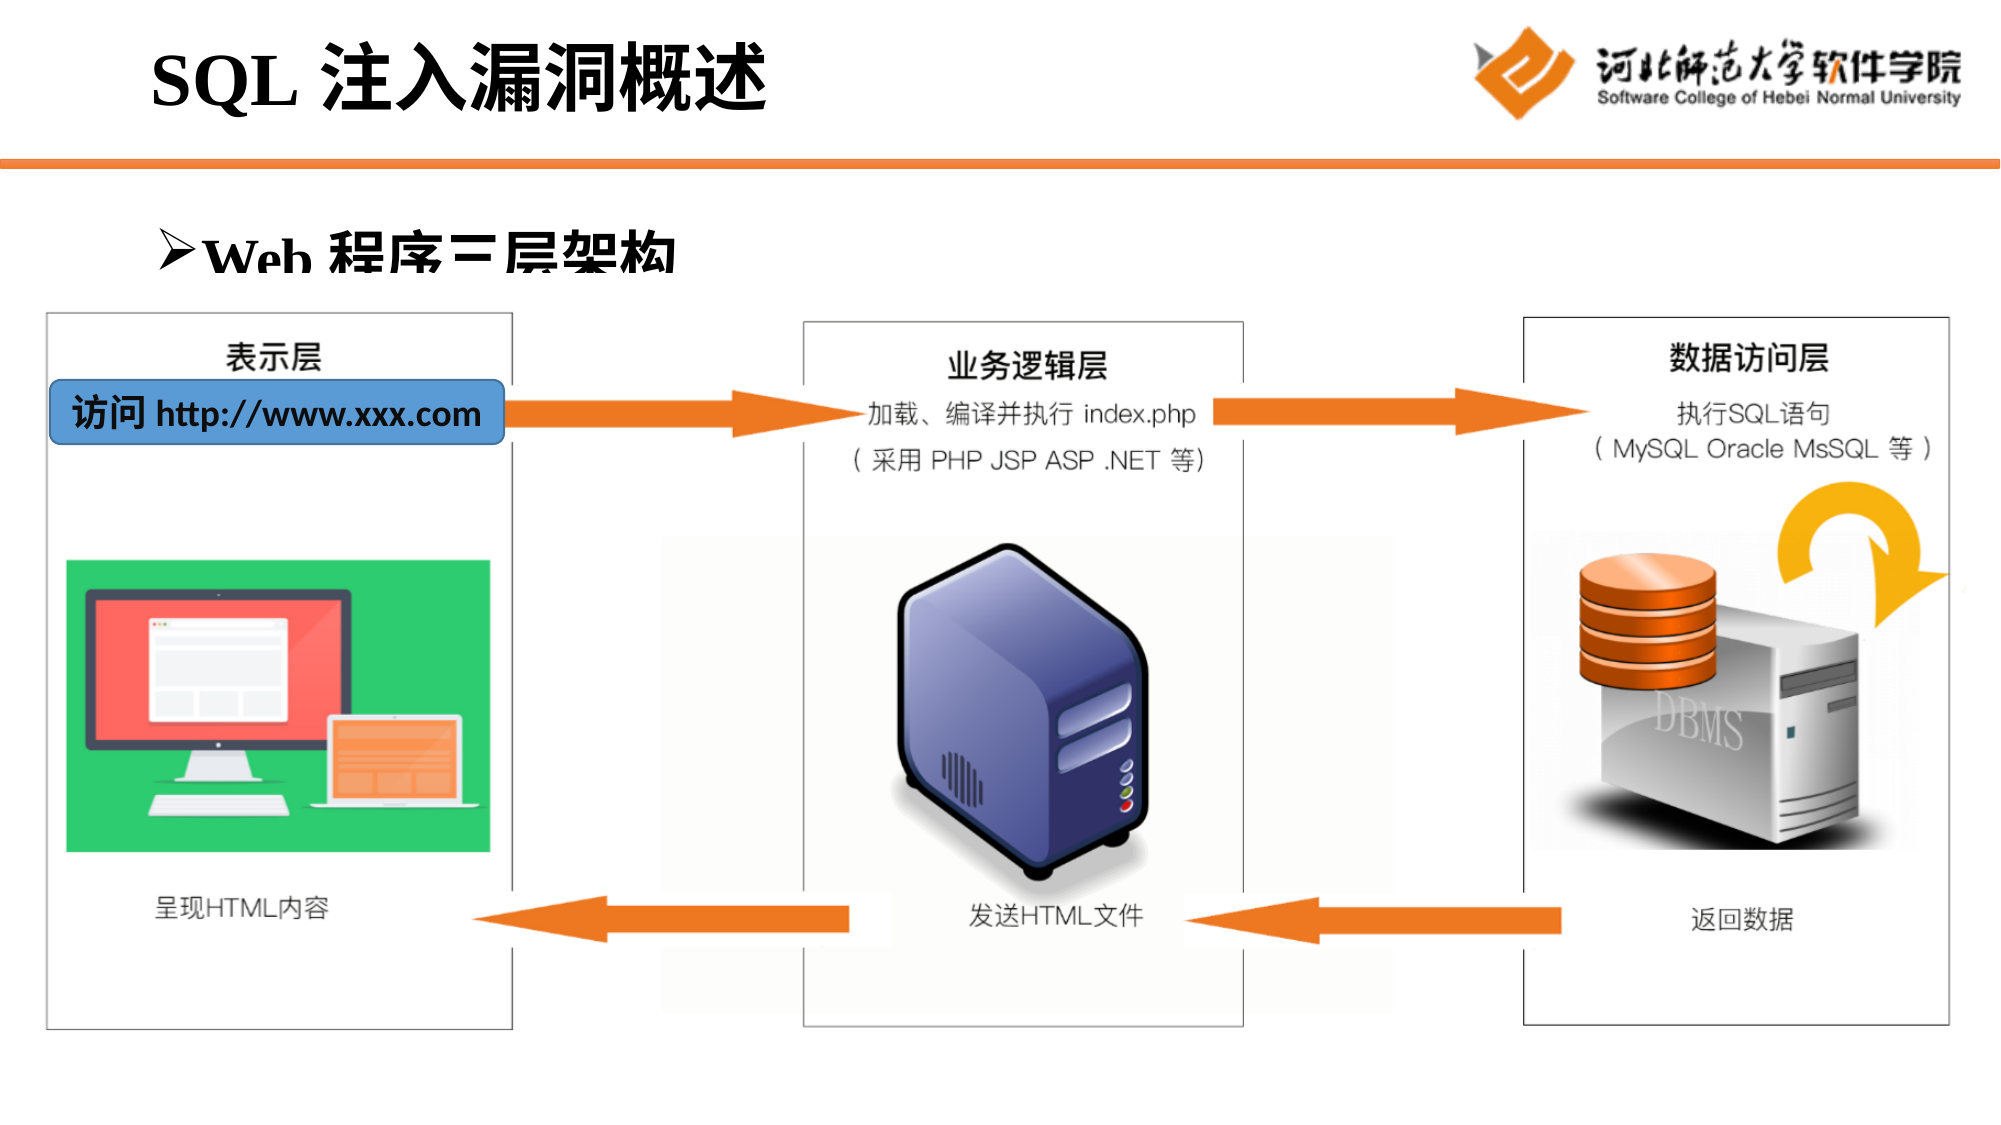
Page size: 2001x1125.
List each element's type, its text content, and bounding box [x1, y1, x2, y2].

picture [1861, 18, 1988, 126]
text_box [33, 273, 1966, 1062]
title SQL注入漏洞概述 [135, 8, 1861, 155]
list Web程序三层架构 [139, 178, 1865, 273]
